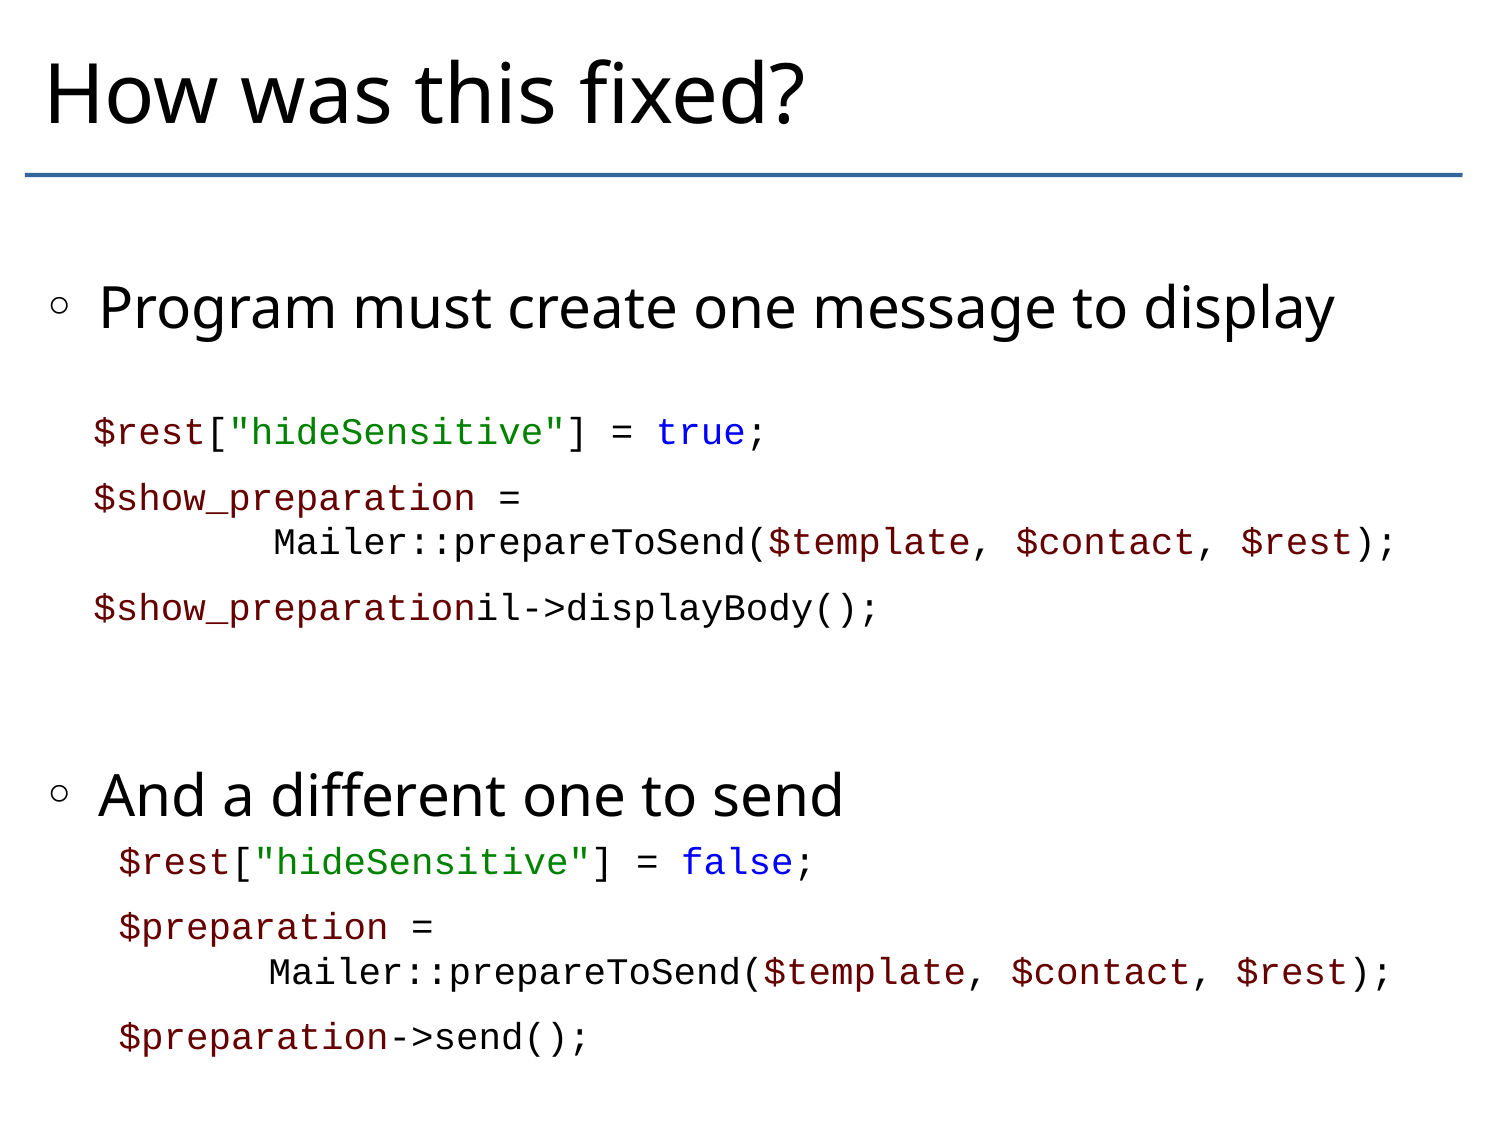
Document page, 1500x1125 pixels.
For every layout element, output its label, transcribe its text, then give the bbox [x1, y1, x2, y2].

title How was this fixed? [27, 0, 1379, 181]
text_box $rest["hideSensitive"] = false; $preparation = Mailer::prepareToSend($template, $contact, $rest); $preparation->send(); [103, 829, 1409, 1110]
list Program must create one message to display And a different one to send [26, 262, 1500, 1006]
text_box $rest["hideSensitive"] = true; $show_preparation = Mailer::prepareToSend($template, $contact, $rest); $show_preparationil->displayBody(); [78, 400, 1414, 635]
